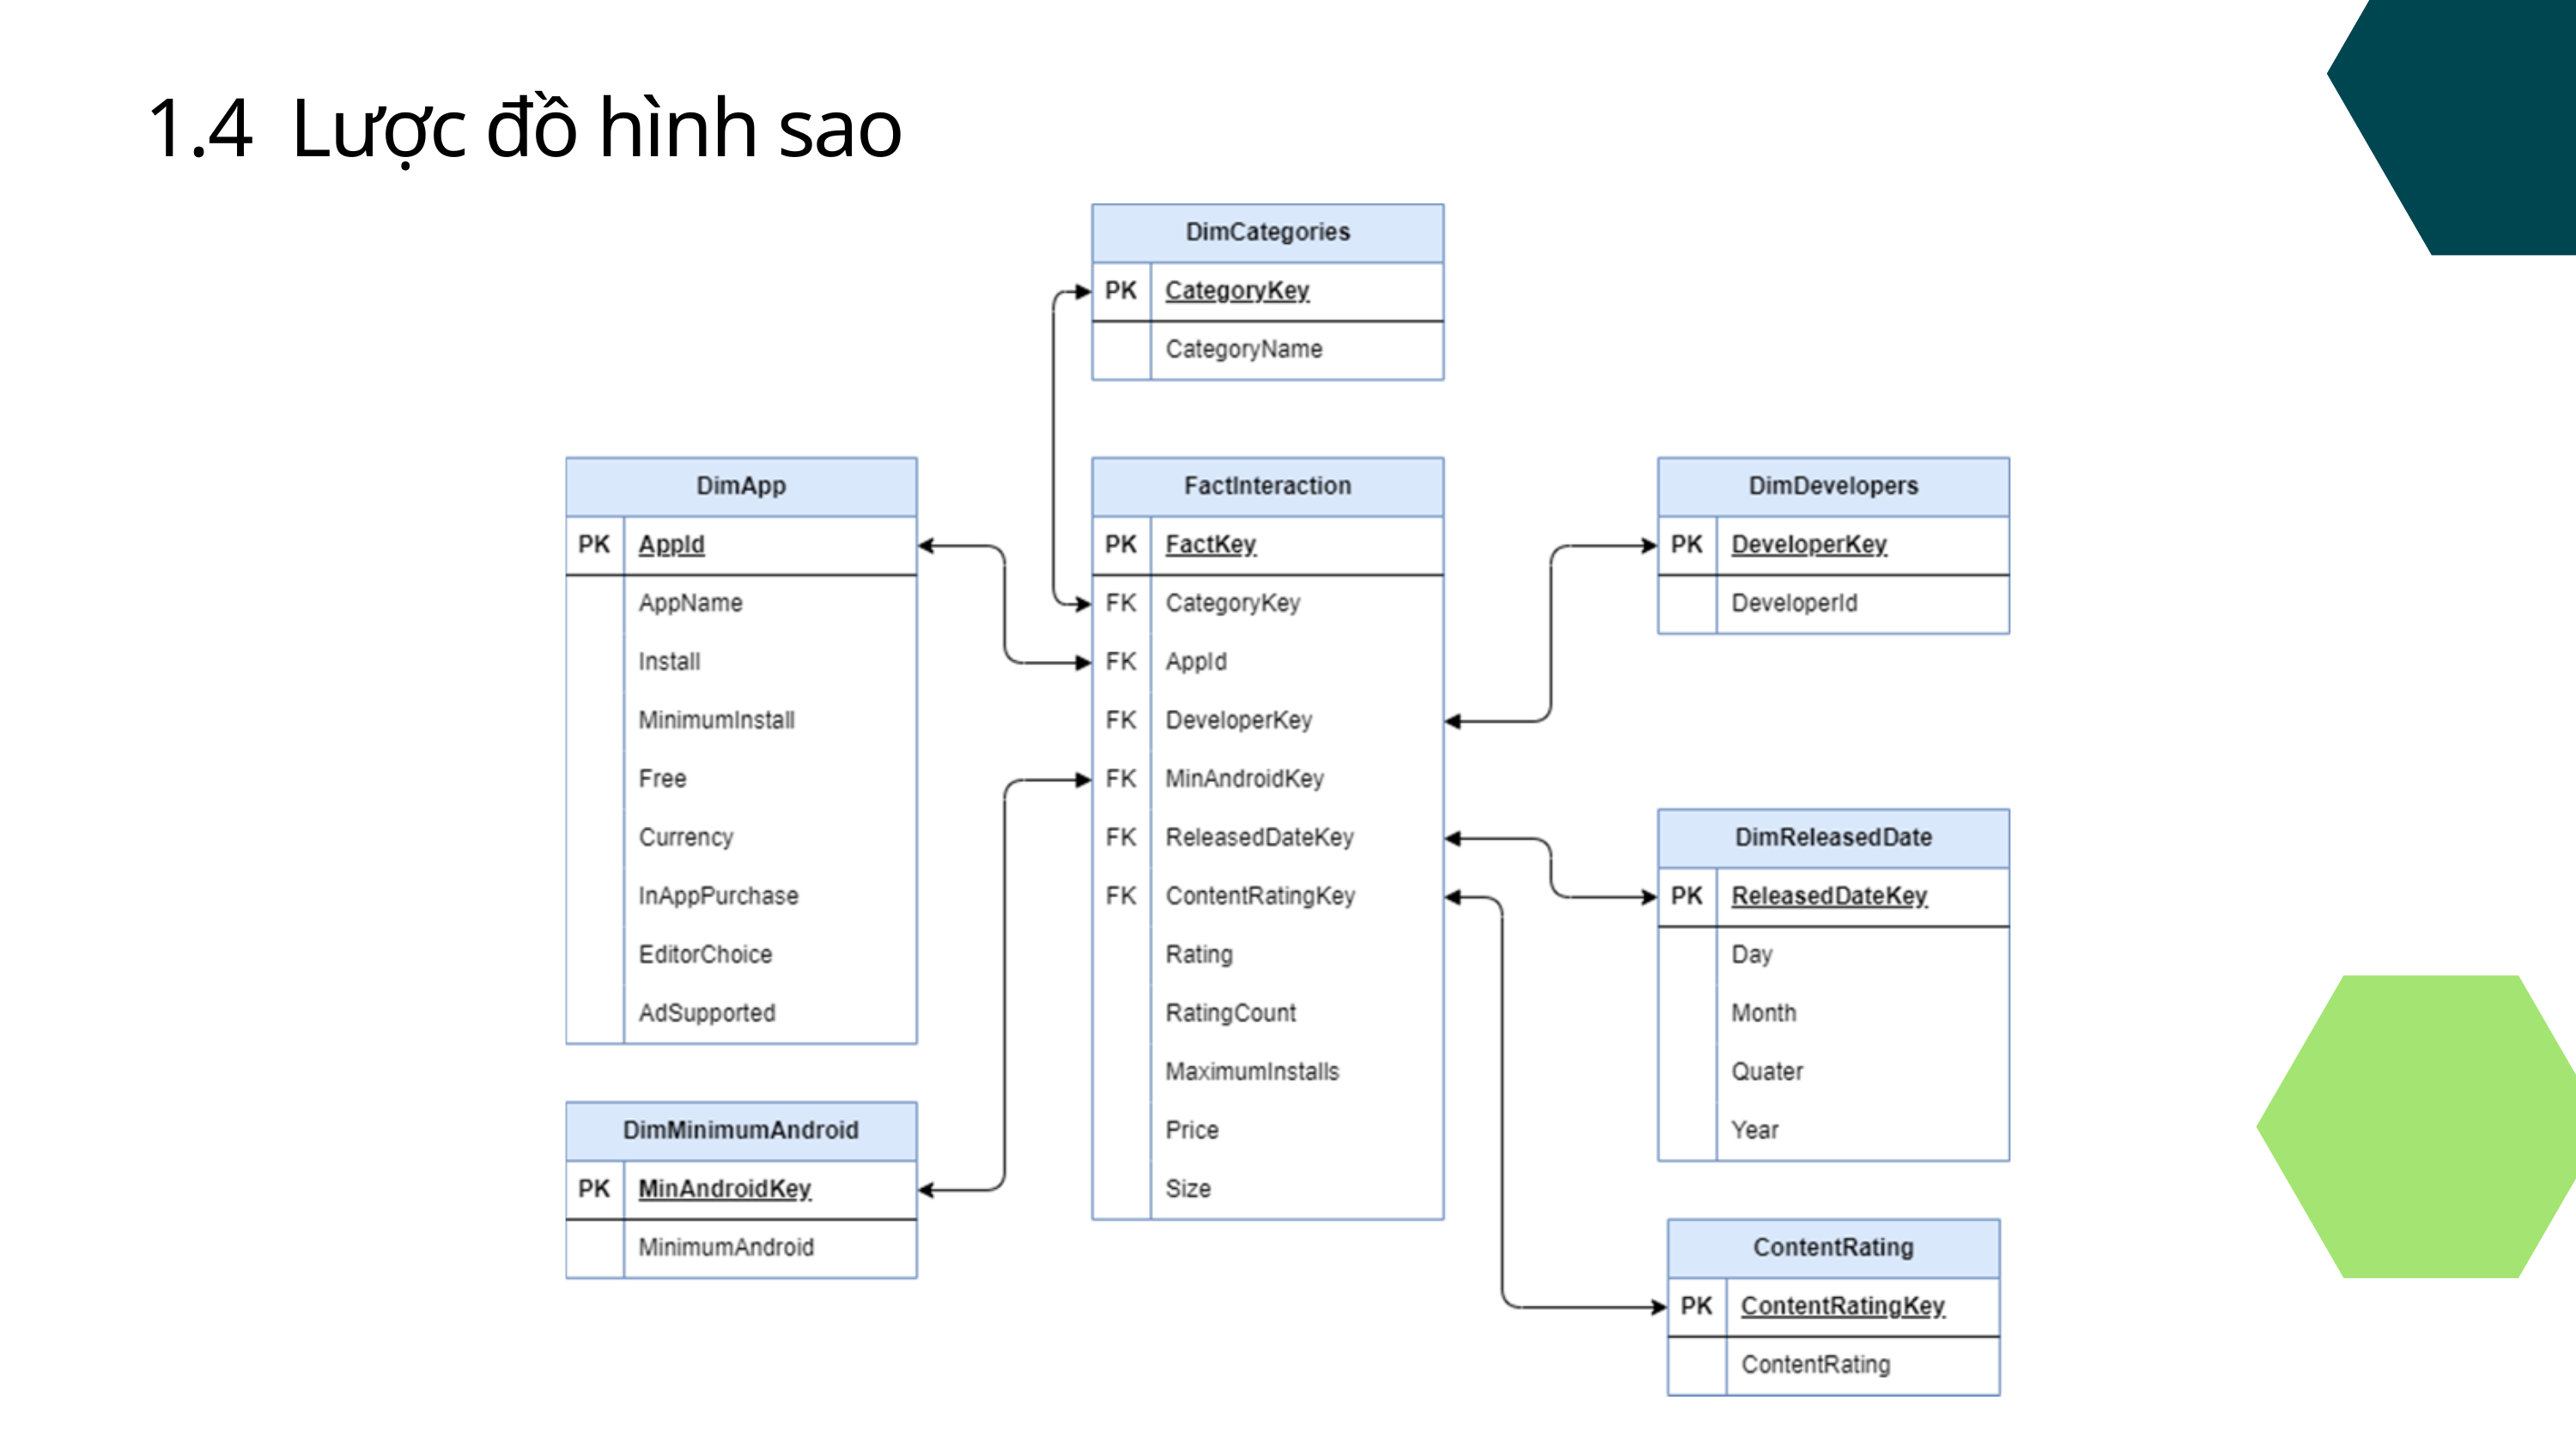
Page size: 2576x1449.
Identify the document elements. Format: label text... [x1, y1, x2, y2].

text_box [565, 203, 2011, 1397]
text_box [2326, 0, 2576, 256]
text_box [2256, 975, 2576, 1278]
text_box 1.4 Lược đồ hình sao [144, 68, 2136, 173]
